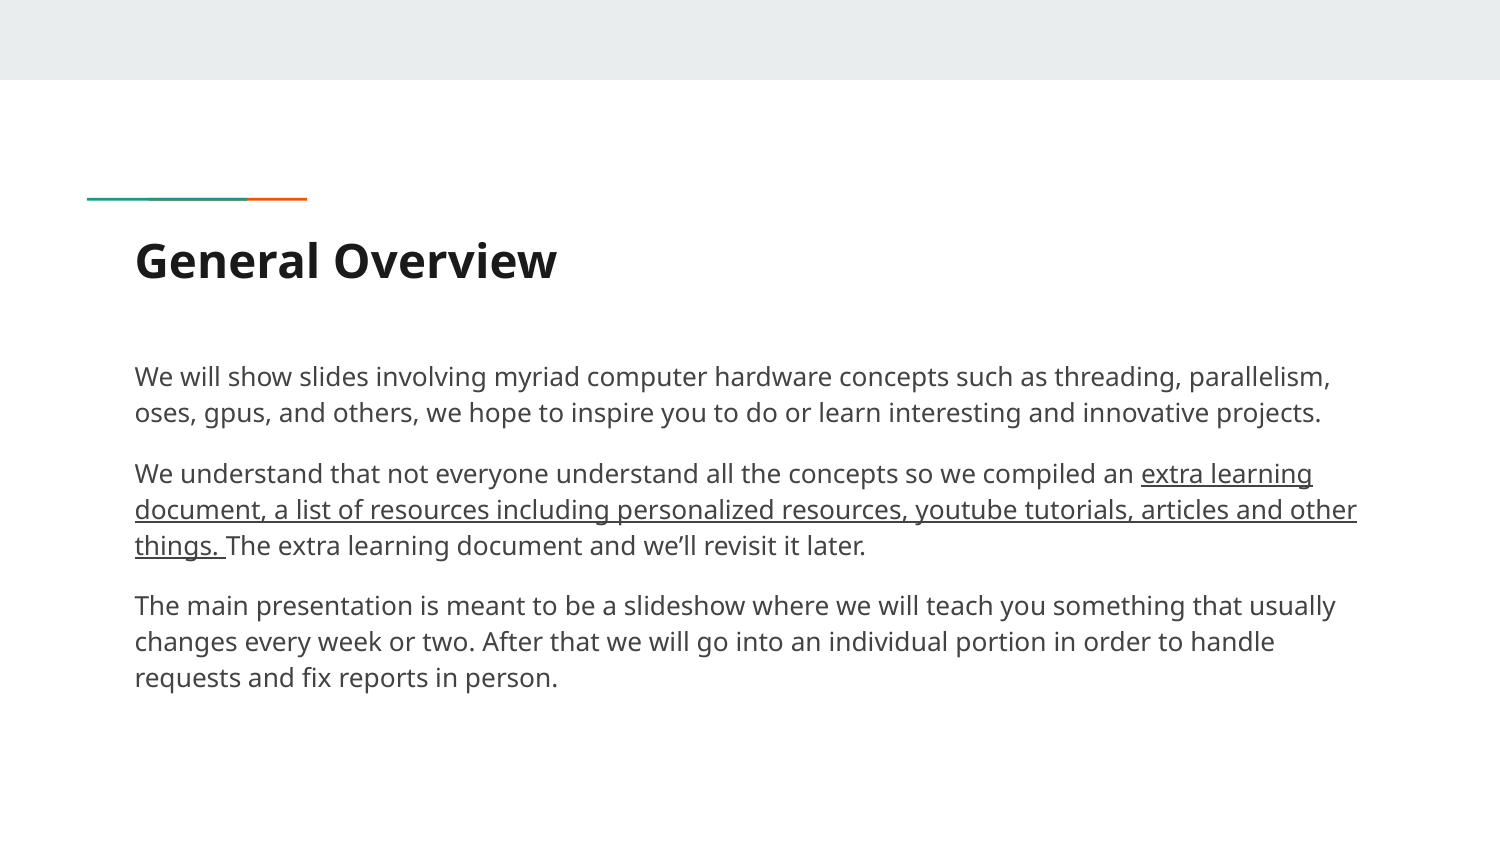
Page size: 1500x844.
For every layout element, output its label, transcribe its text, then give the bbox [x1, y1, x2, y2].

list We will show slides involving myriad computer hardware concepts such as threading, parallelism, oses, gpus, and others, we hope to inspire you to do or learn interesting and innovative projects. We understand that not everyone understand all the concepts so we compiled an extra learning document, a list of resources including personalized resources, youtube tutorials, articles and other things. The extra learning document and we’ll revisit it later. The main presentation is meant to be a slideshow where we will teach you something that usually changes every week or two. After that we will go into an individual portion in order to handle requests and fix reports in person. [119, 341, 1381, 734]
title General Overview [119, 216, 1381, 305]
